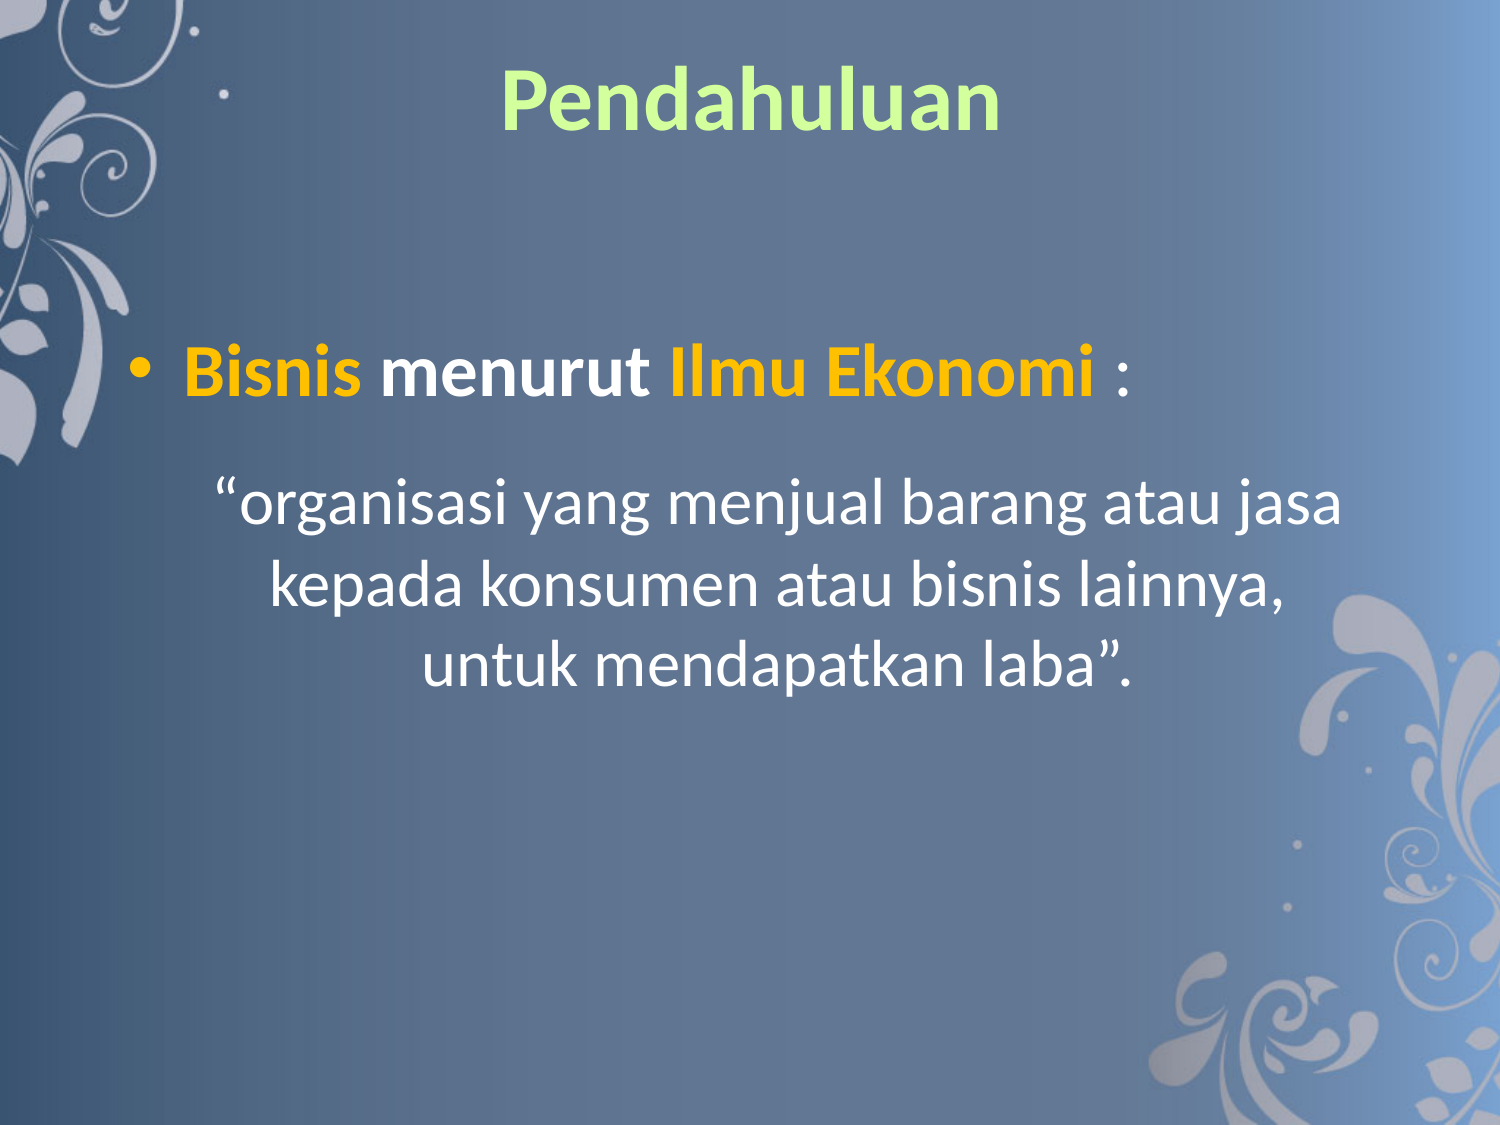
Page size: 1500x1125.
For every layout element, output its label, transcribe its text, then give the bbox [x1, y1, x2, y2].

title Pendahuluan [76, 0, 1427, 188]
picture [0, 0, 1500, 1125]
list Bisnis menurut Ilmu Ekonomi : “organisasi yang menjual barang atau jasa kepada konsumen atau bisnis lainnya, untuk mendapatkan laba”. [112, 314, 1388, 1057]
